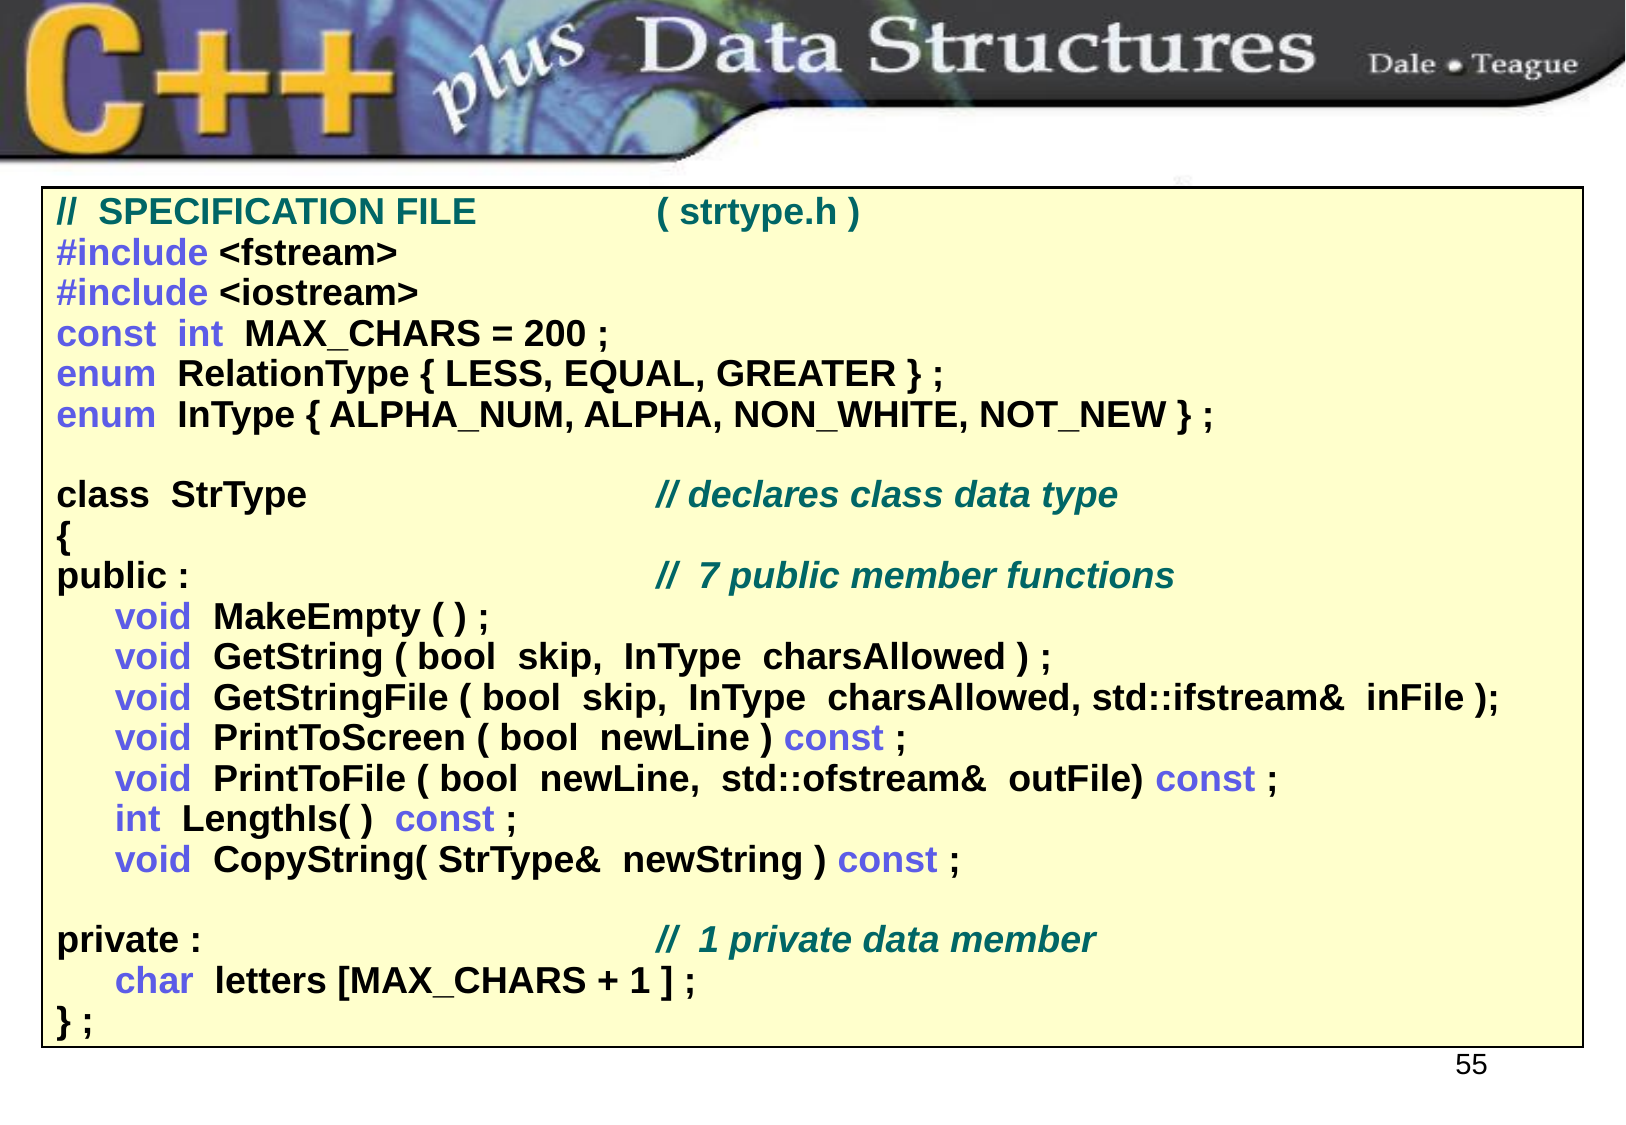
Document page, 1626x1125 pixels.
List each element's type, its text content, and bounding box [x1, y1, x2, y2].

text_box // SPECIFICATION FILE ( strtype.h ) #include <fstream> #include <iostream> const int MAX_CHARS = 200 ; enum RelationType { LESS, EQUAL, GREATER } ; enum InType { ALPHA_NUM, ALPHA, NON_WHITE, NOT_NEW } ; class StrType // declares class data type { public : // 7 public member functions void MakeEmpty ( ) ; void GetString ( bool skip, InType charsAllowed ) ; void GetStringFile ( bool skip, InType charsAllowed, std::ifstream& inFile ); void PrintToScreen ( bool newLine ) const ; void PrintToFile ( bool newLine, std::ofstream& outFile) const ; int LengthIs( ) const ; void CopyString( StrType& newString ) const ; private : // 1 private data member char letters [MAX_CHARS + 1 ] ; } ; [41, 187, 1584, 1047]
text_box 55 [1394, 1024, 1503, 1100]
picture [0, 0, 1626, 1125]
